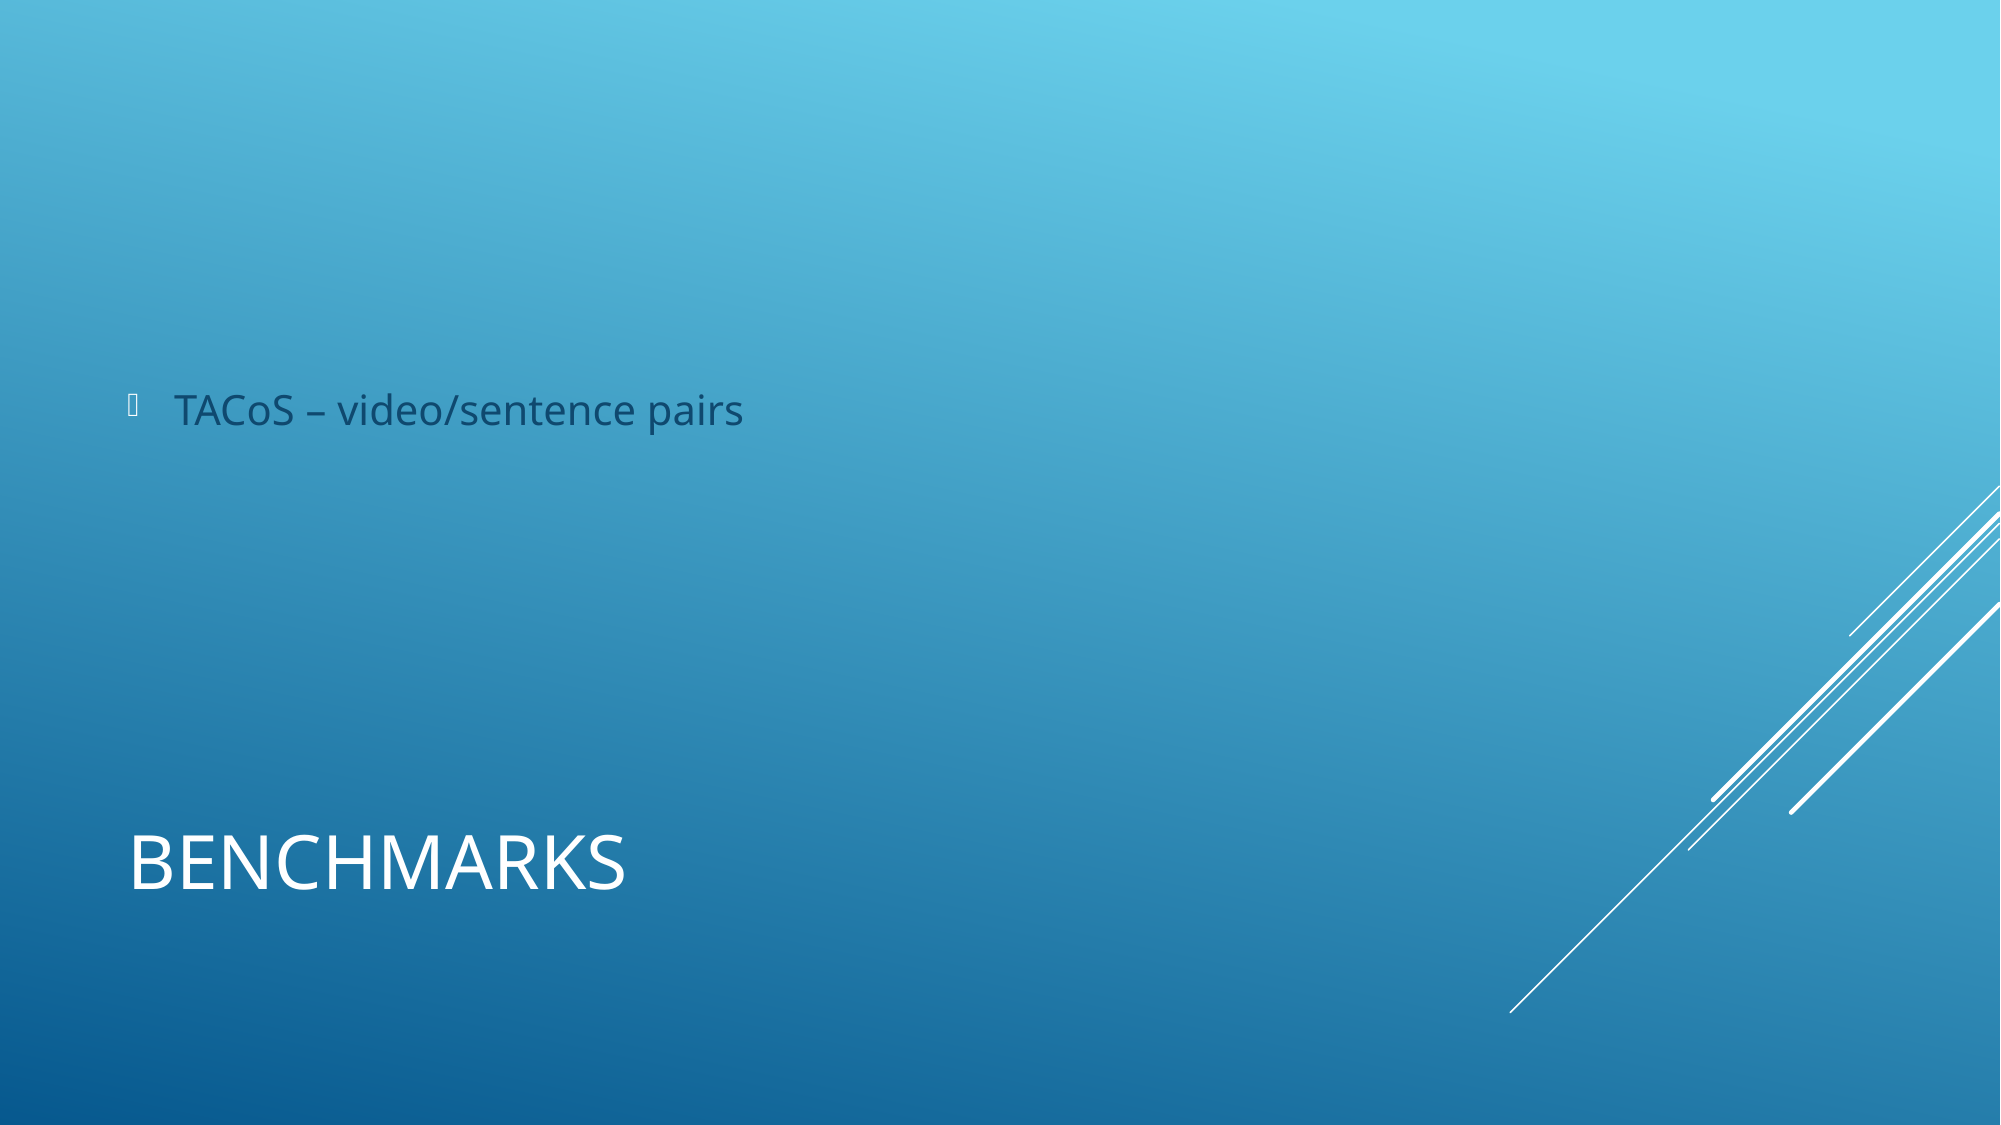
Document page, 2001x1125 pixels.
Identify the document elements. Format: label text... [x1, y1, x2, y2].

title Benchmarks [112, 736, 1513, 984]
list TACoS – video/sentence pairs [112, 112, 1513, 706]
